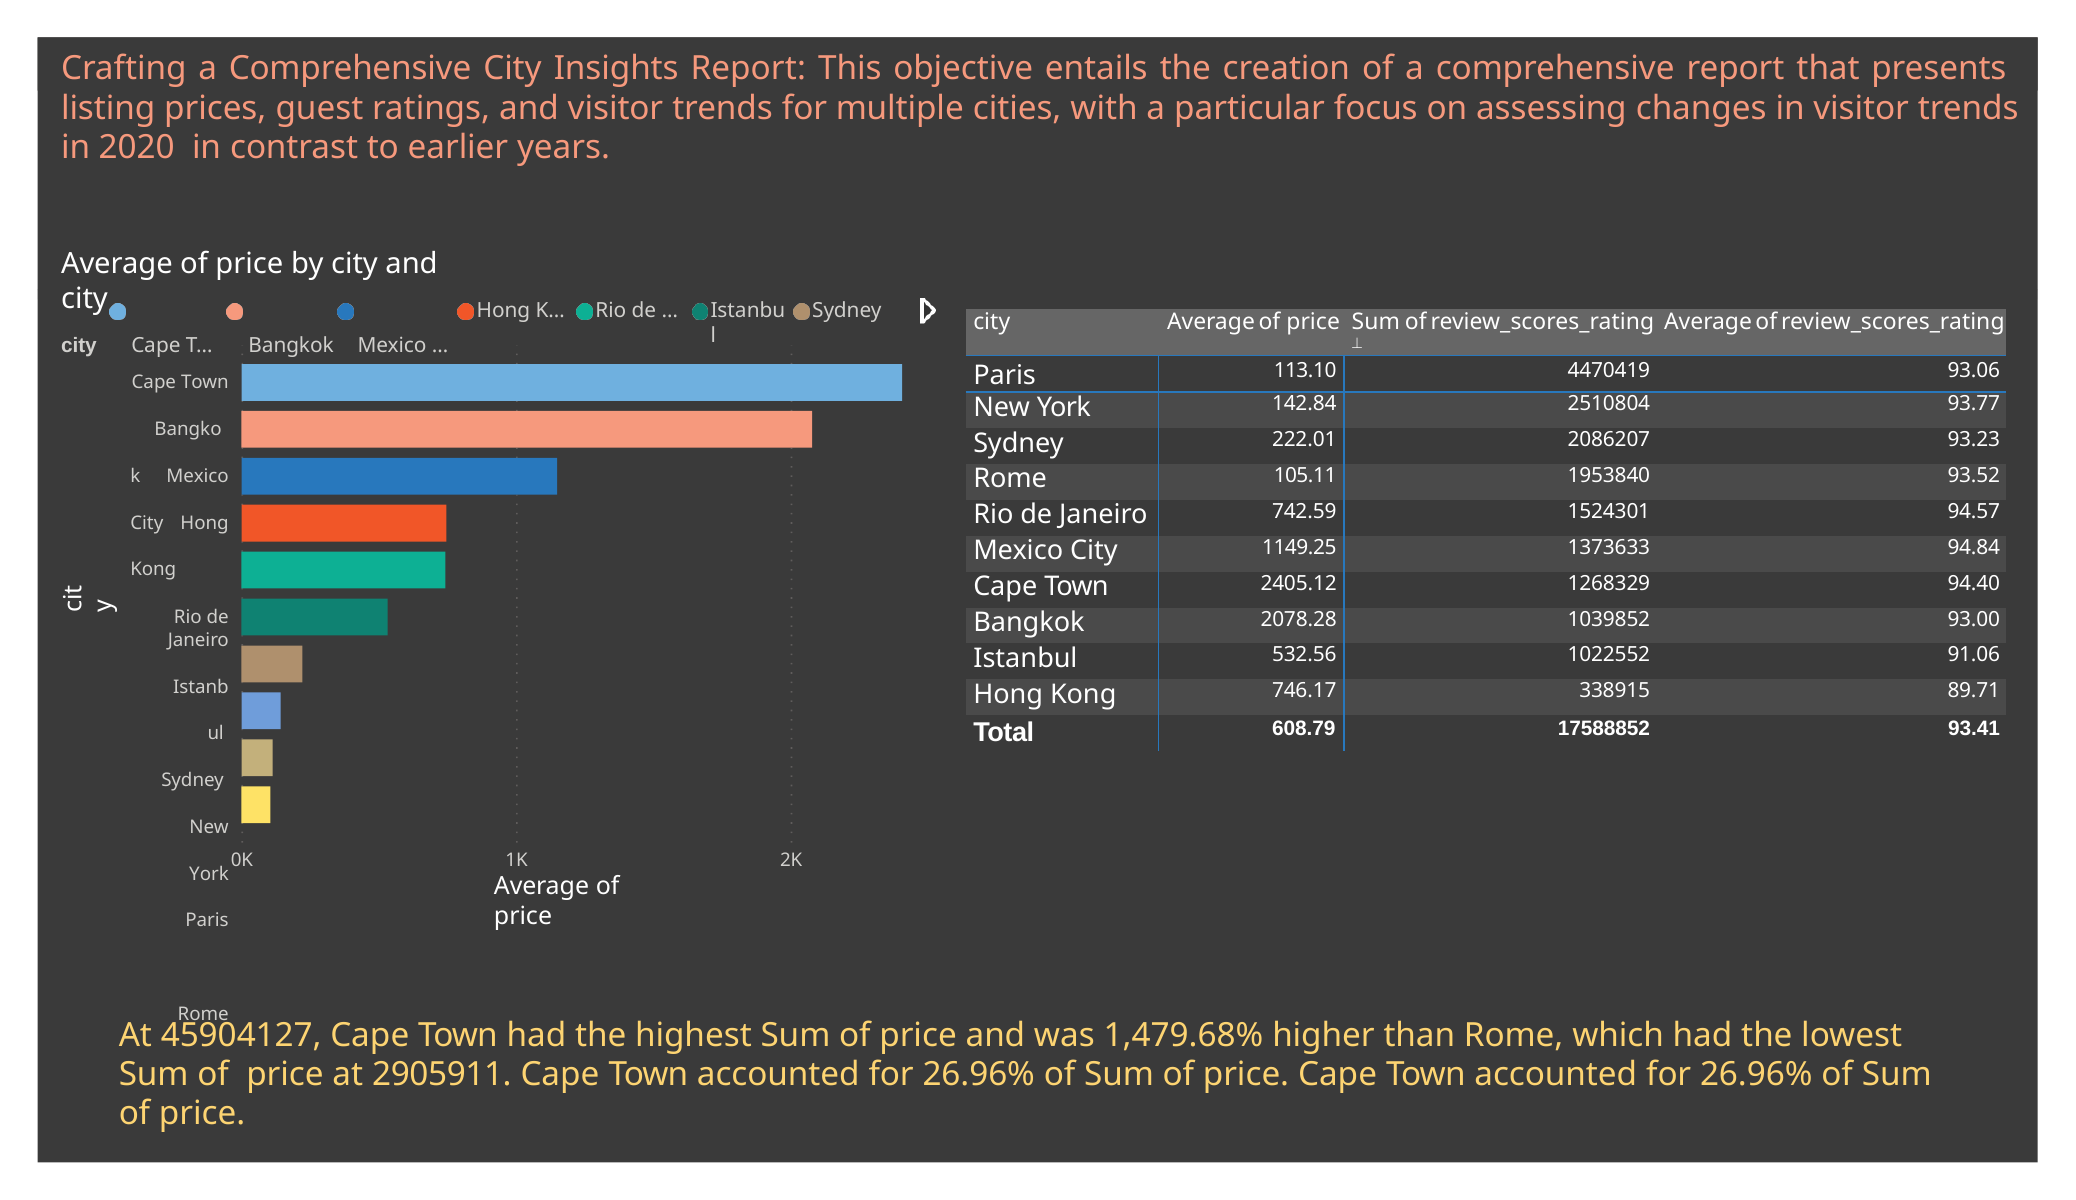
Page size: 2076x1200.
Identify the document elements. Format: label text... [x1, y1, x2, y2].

text_box [37, 37, 2038, 1163]
picture [793, 303, 810, 320]
table_cell 93.00 [1656, 608, 2006, 643]
table_header review_scores_rating [1778, 309, 2006, 355]
text_box city [56, 573, 89, 615]
table_cell 105.11 [1159, 464, 1343, 500]
table_cell 1524301 [1345, 500, 1656, 536]
table_cell 746.17 [1159, 679, 1343, 715]
table_cell 532.56 [1159, 643, 1343, 679]
table_cell 94.84 [1656, 536, 2006, 572]
text_box 0K [230, 845, 256, 870]
table_cell 1022552 [1345, 643, 1656, 679]
table_cell Rio de Janeiro [966, 500, 1158, 536]
table_cell 93.23 [1656, 428, 2006, 464]
table_cell Bangkok [966, 608, 1158, 643]
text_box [241, 737, 273, 778]
table_cell 91.06 [1656, 643, 2006, 679]
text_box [241, 597, 389, 637]
table_cell 742.59 [1159, 500, 1343, 536]
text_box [241, 690, 282, 731]
table_cell New York [966, 393, 1158, 428]
table_cell 94.40 [1656, 572, 2006, 608]
table_cell Sydney [966, 428, 1158, 464]
table_cell 222.01 [1159, 428, 1343, 464]
table_cell Cape Town [966, 572, 1158, 608]
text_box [241, 362, 903, 403]
table_cell Total [966, 715, 1158, 751]
table_cell 93.41 [1656, 715, 2006, 751]
table_cell Rome [966, 464, 1158, 500]
table_cell 142.84 [1159, 393, 1343, 428]
table_cell 4470419 [1345, 356, 1656, 391]
table_cell 113.10 [1159, 356, 1343, 391]
table_cell 1268329 [1345, 572, 1656, 608]
table_cell 1373633 [1345, 536, 1656, 572]
table_header of [1402, 309, 1427, 355]
text_box Istanbul [708, 294, 786, 347]
table_cell 1149.25 [1159, 536, 1343, 572]
table_header Sum  [1344, 309, 1402, 355]
picture [692, 303, 709, 320]
table_header review_scores_rating [1427, 309, 1656, 355]
table_cell Hong Kong [966, 679, 1158, 715]
title Crafting a Comprehensive City Insights Report: This objective entails the creation of a comprehensive report that presents listing prices, guest ratings, and visitor trends for multiple cities, with a particular focus on assessing changes in visitor trends in 2020 in contrast to earlier years. [58, 45, 2020, 249]
table_cell 1039852 [1345, 608, 1656, 643]
picture [109, 303, 126, 320]
text_box 1K Average of price [491, 845, 678, 930]
table_cell 94.57 [1656, 500, 2006, 536]
table_cell 93.52 [1656, 464, 2006, 500]
table_header Average [1159, 309, 1255, 355]
table_cell 608.79 [1159, 715, 1343, 751]
text_box 2K [777, 845, 806, 870]
table_cell 2405.12 [1159, 572, 1343, 608]
table_header of price [1255, 309, 1344, 355]
text_box Hong K… [474, 294, 570, 322]
text_box Rio de … [593, 294, 685, 322]
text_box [241, 409, 813, 450]
picture [226, 303, 243, 320]
table_cell Paris [966, 356, 1158, 391]
table_cell 93.77 [1656, 393, 2006, 428]
text_box Sydney [810, 294, 884, 322]
table_cell 2078.28 [1159, 608, 1343, 643]
table_cell 89.71 [1656, 679, 2006, 715]
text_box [241, 550, 446, 590]
text_box Average of price by city and city city Cape T… Bangkok Mexico … [58, 242, 475, 357]
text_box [241, 456, 558, 496]
table_cell 1953840 [1345, 464, 1656, 500]
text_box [241, 643, 303, 684]
table_cell 2086207 [1345, 428, 1656, 464]
table_header Average [1656, 309, 1752, 355]
picture [576, 303, 593, 320]
table_cell 93.06 [1656, 356, 2006, 391]
table_cell 338915 [1345, 679, 1656, 715]
table_header of [1752, 309, 1778, 355]
table_cell Istanbul [966, 643, 1158, 679]
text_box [241, 503, 447, 543]
table_cell 2510804 [1345, 393, 1656, 428]
picture [457, 303, 474, 320]
table_cell Mexico City [966, 536, 1158, 572]
table_cell 17588852 [1345, 715, 1656, 751]
picture [920, 296, 936, 324]
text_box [241, 784, 271, 825]
table_header city [966, 309, 1159, 355]
text_box At 45904127, Cape Town had the highest Sum of price and was 1,479.68% higher than Rome, which had the lowest Sum of price at 2905911. Cape Town accounted for 26.96% of Sum of price. Cape Town accounted for 26.96% of Sum of price. [116, 1009, 1948, 1131]
picture [337, 303, 354, 320]
text_box Cape Town Bangkok Mexico City Hong Kong Rio de Janeiro Istanbul Sydney New York Paris Rome [104, 367, 230, 1025]
